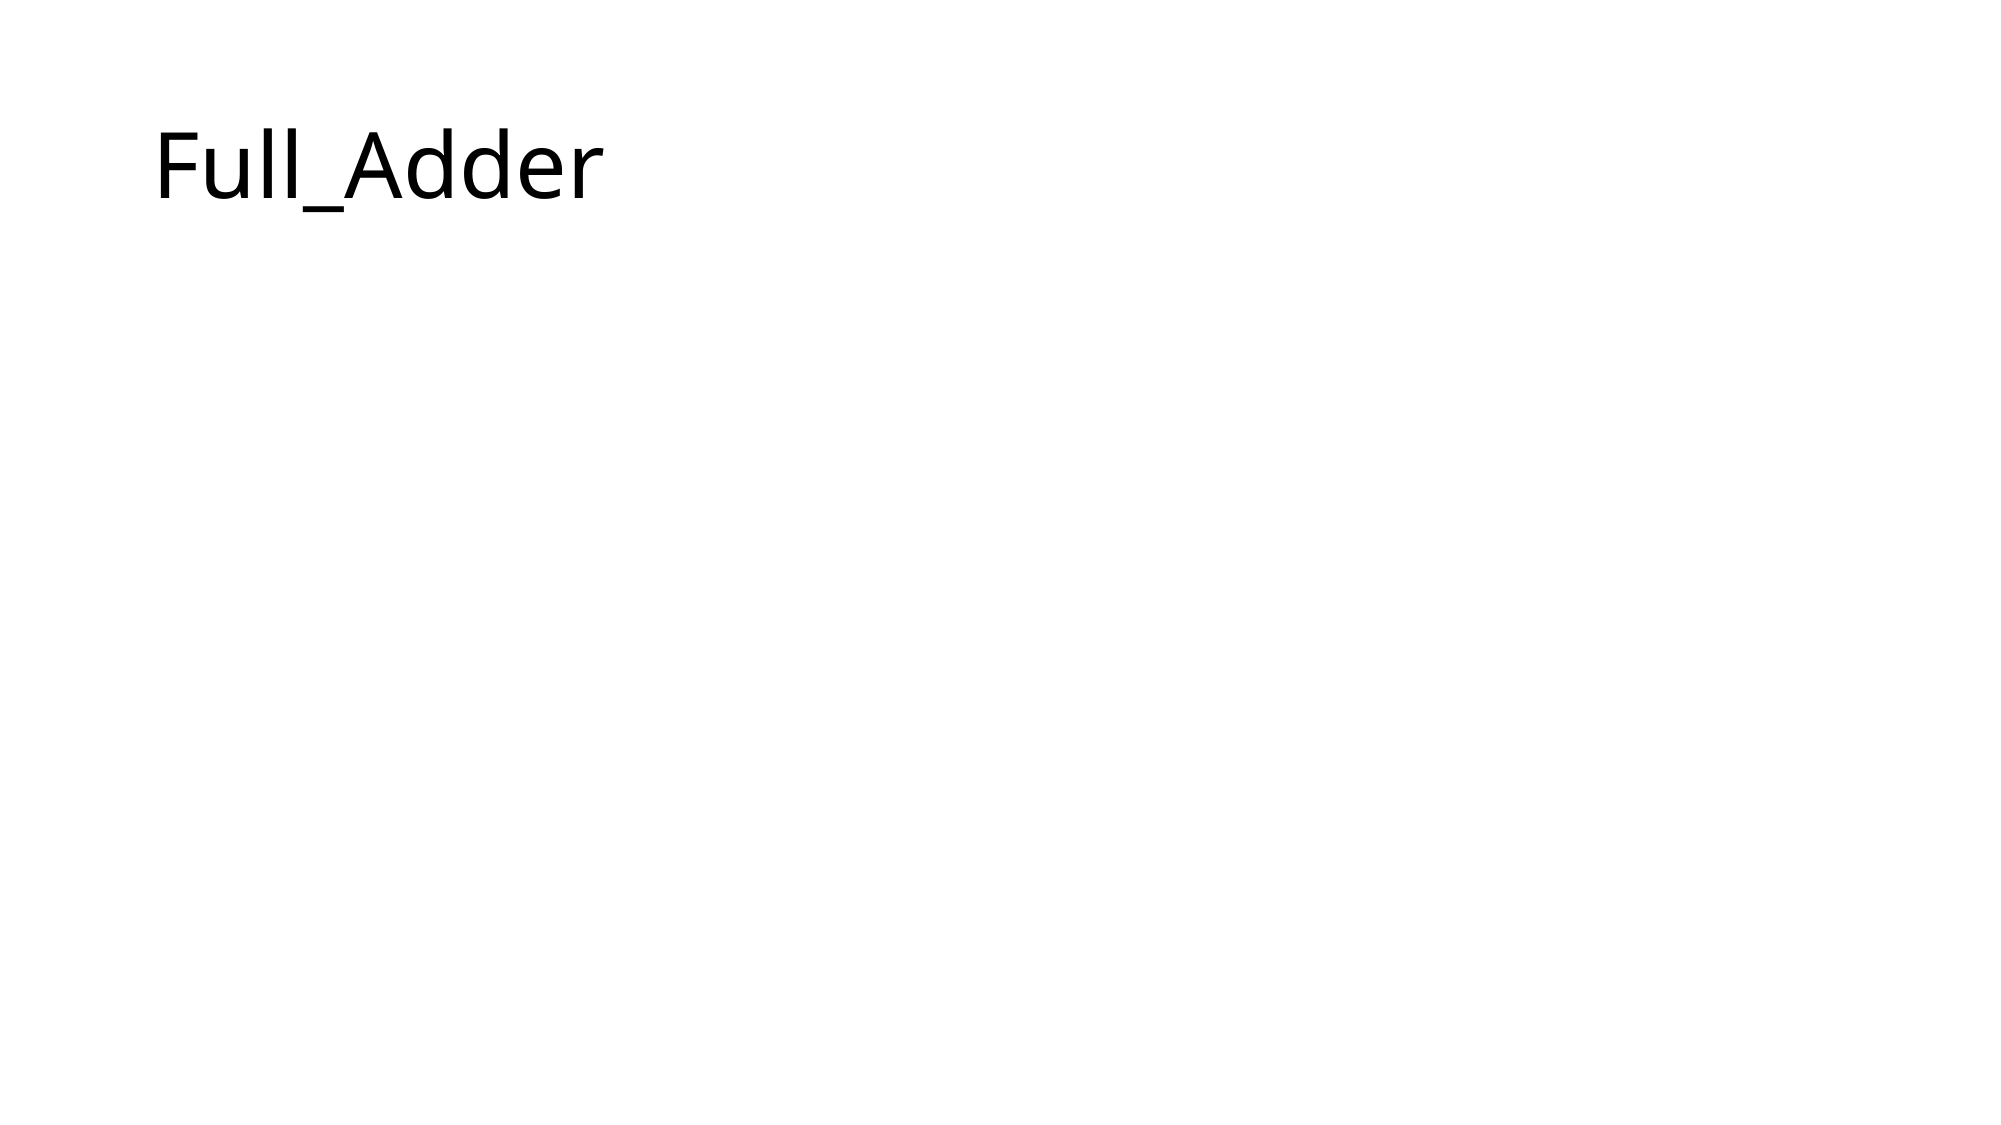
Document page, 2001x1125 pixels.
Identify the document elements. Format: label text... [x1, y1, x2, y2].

title Full_Adder [137, 59, 1863, 278]
